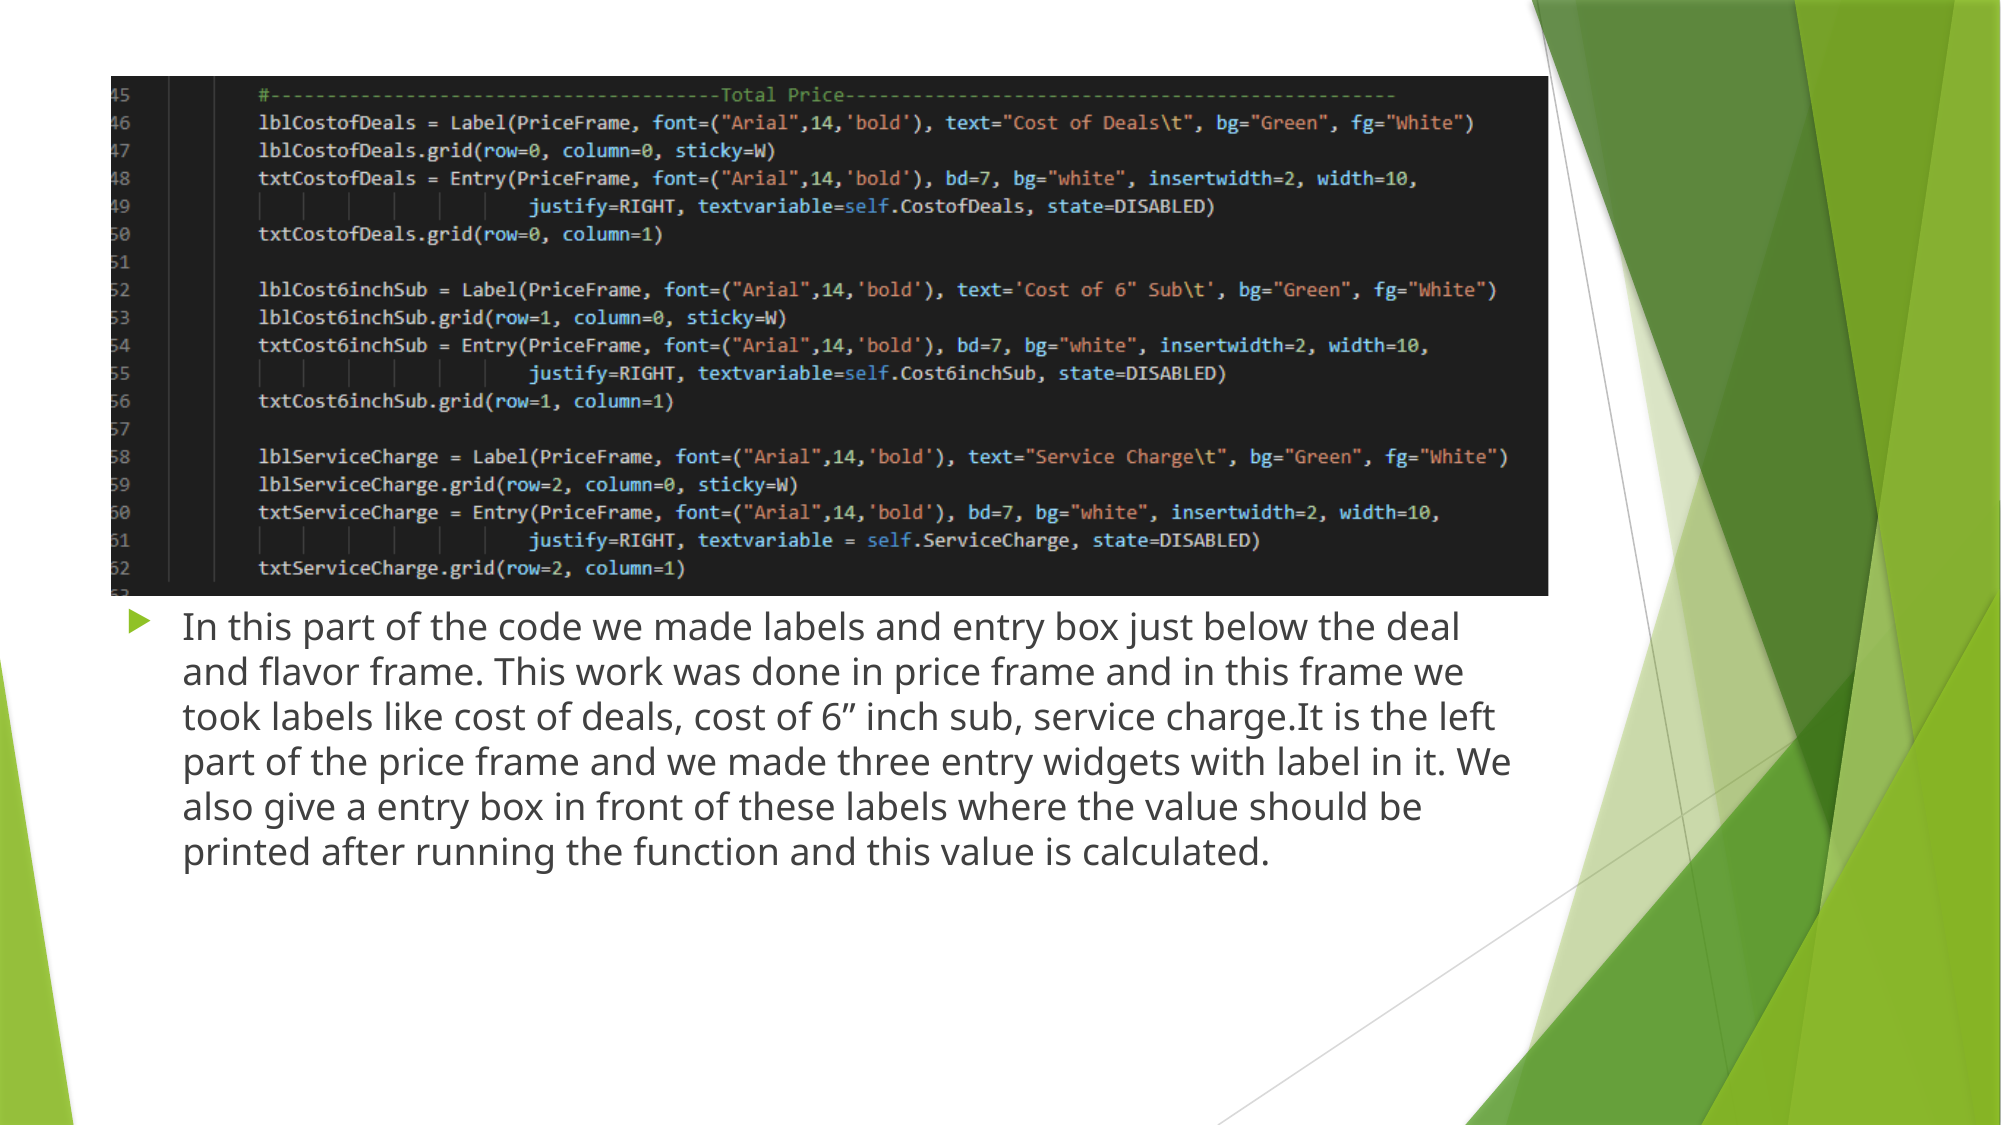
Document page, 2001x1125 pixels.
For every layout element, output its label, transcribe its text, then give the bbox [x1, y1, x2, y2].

picture [110, 75, 1549, 596]
list In this part of the code we made labels and entry box just below the deal and flavor frame. This work was done in price frame and in this frame we took labels like cost of deals, cost of 6” inch sub, service charge.It is the left part of the price frame and we made three entry widgets with label in it. We also give a entry box in front of these labels where the value should be printed after running the function and this value is calculated. [111, 603, 1549, 995]
